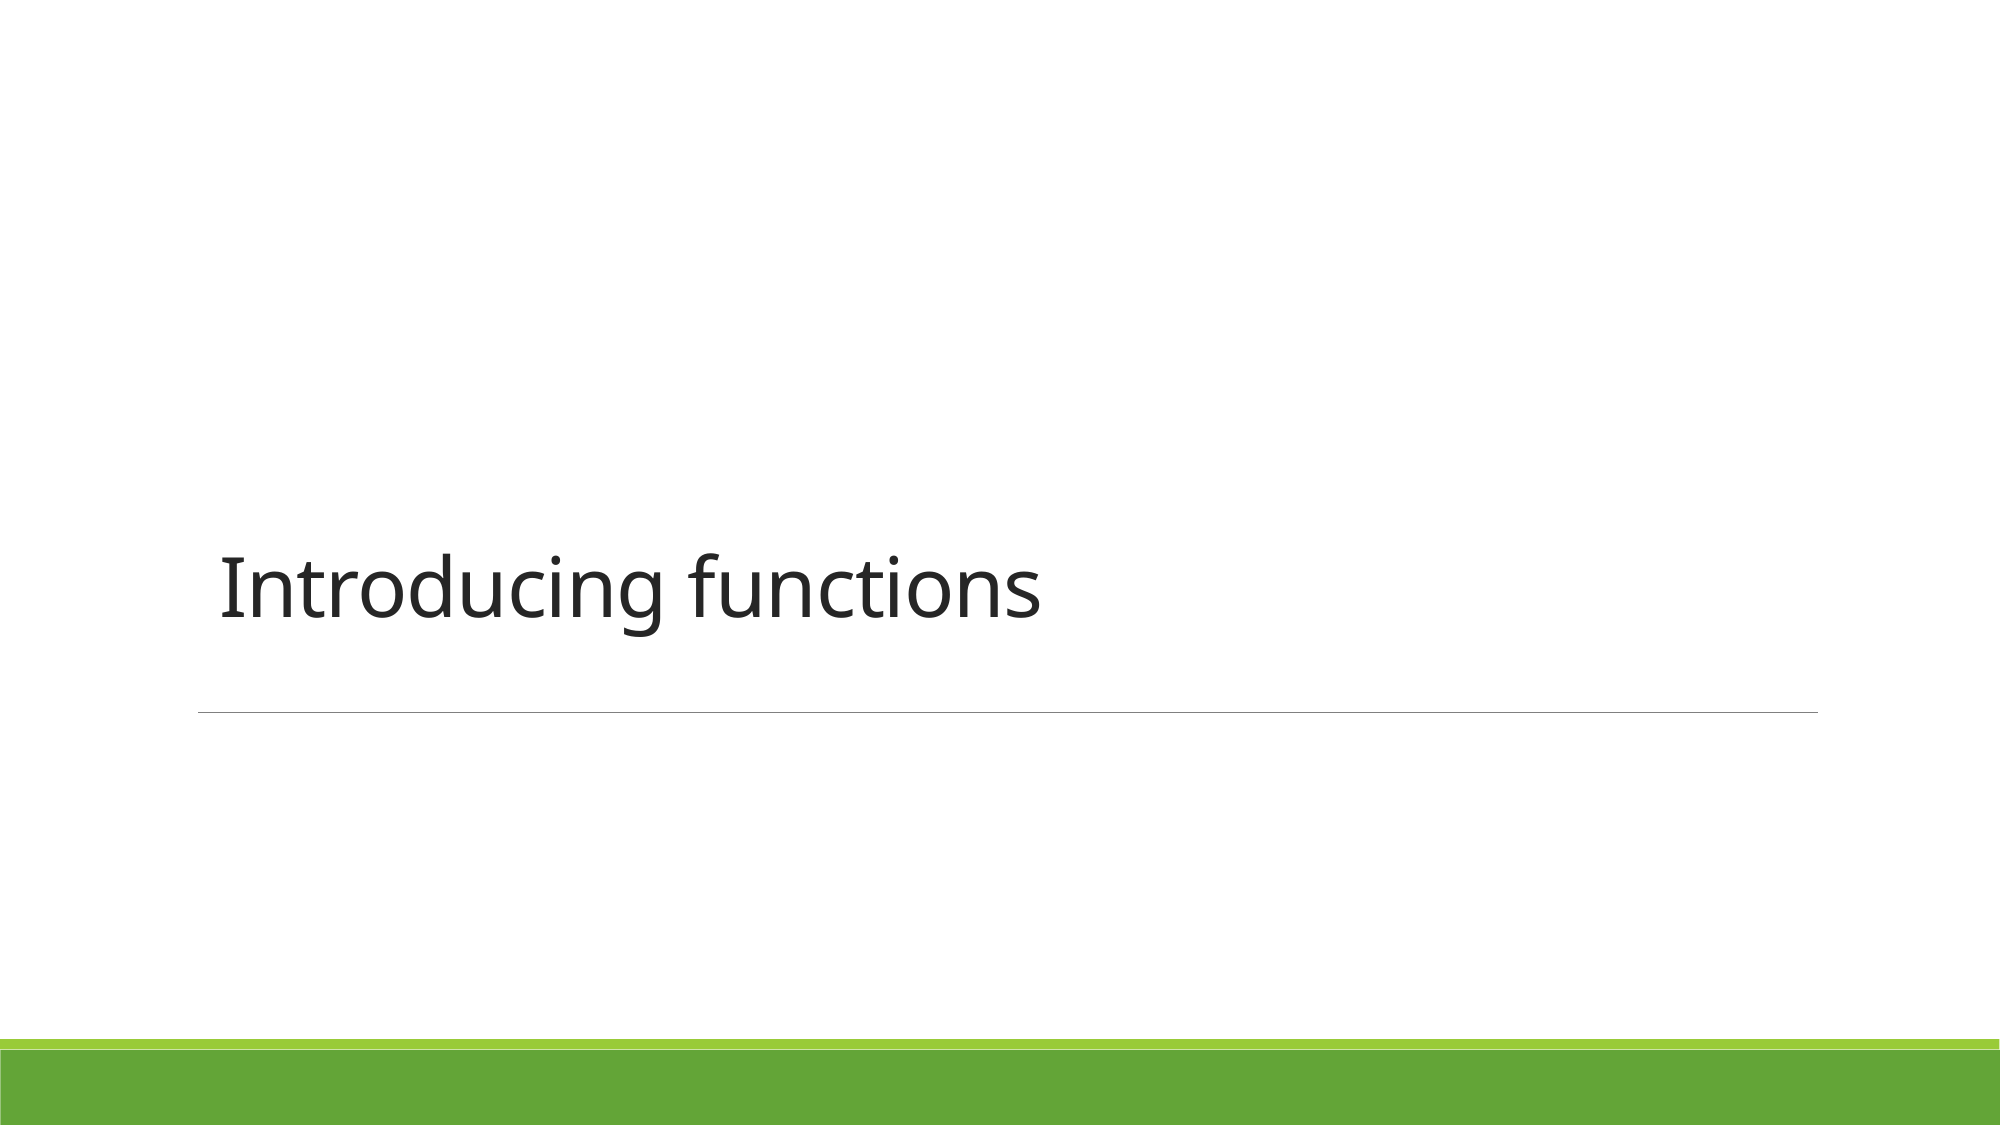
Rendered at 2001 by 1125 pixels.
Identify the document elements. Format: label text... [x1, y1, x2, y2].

title Introducing functions [204, 424, 1612, 642]
